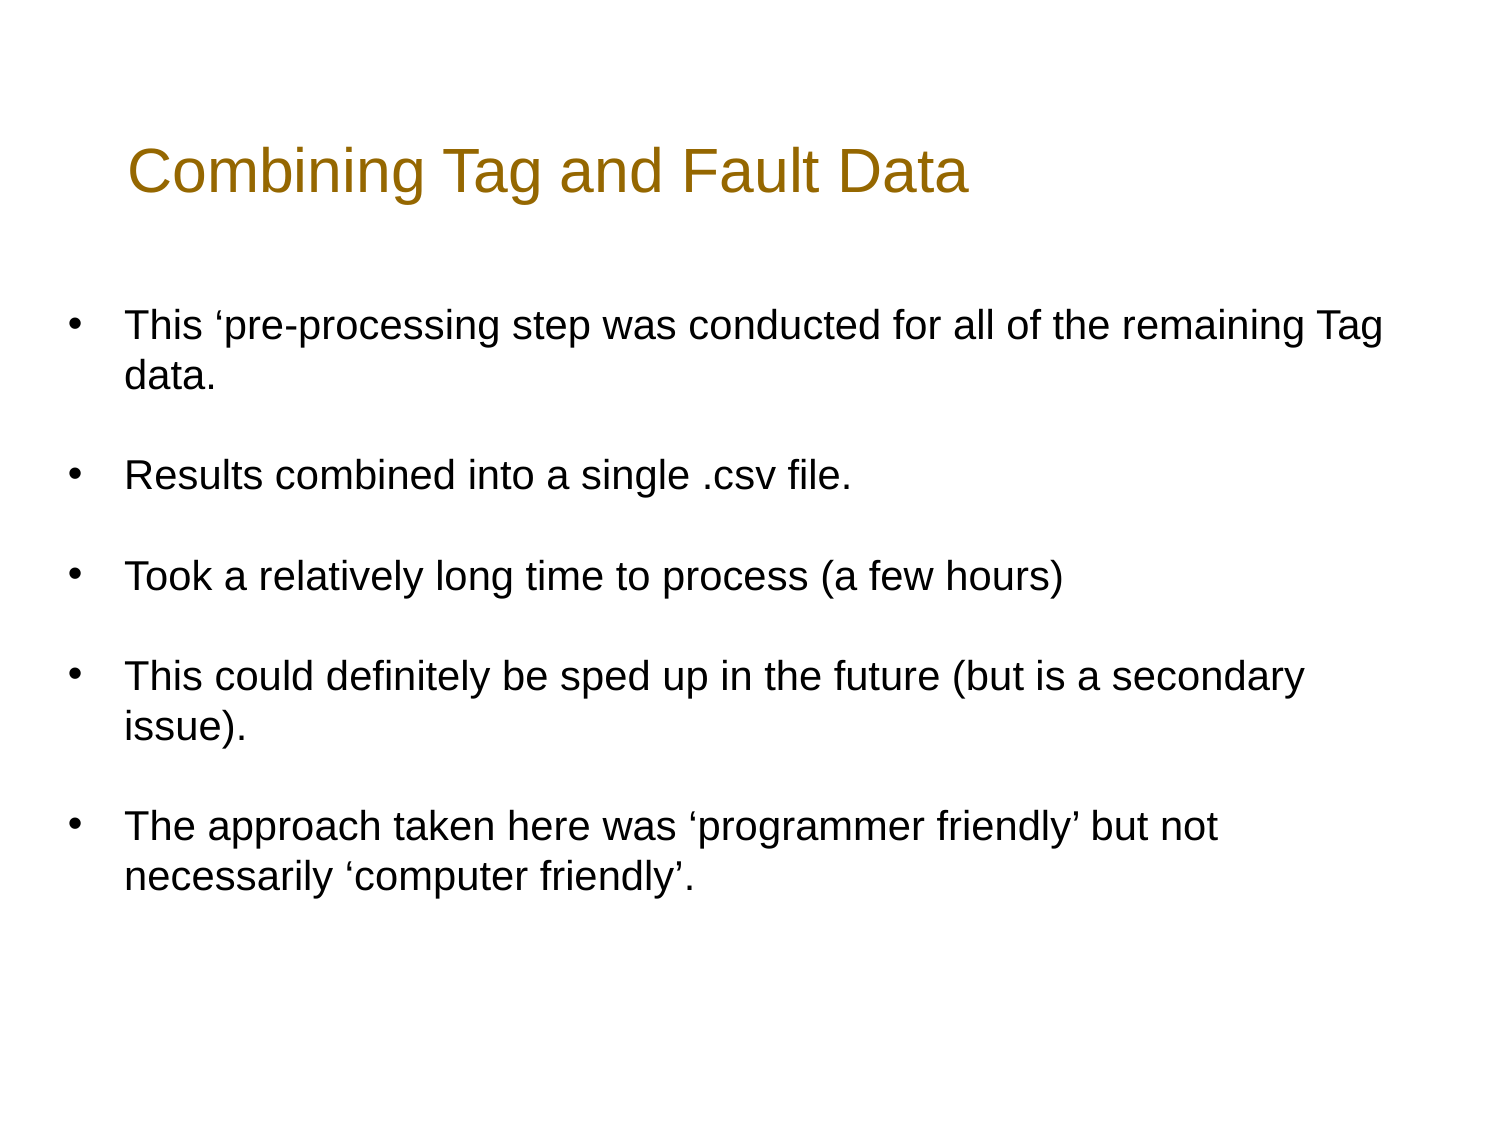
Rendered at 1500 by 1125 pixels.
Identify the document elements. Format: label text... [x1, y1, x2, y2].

text_box This ‘pre-processing step was conducted for all of the remaining Tag data. Results combined into a single .csv file. Took a relatively long time to process (a few hours) This could definitely be sped up in the future (but is a secondary issue). The approach taken here was ‘programmer friendly’ but not necessarily ‘computer friendly’. [53, 290, 1436, 906]
title Combining Tag and Fault Data [112, 62, 1388, 213]
